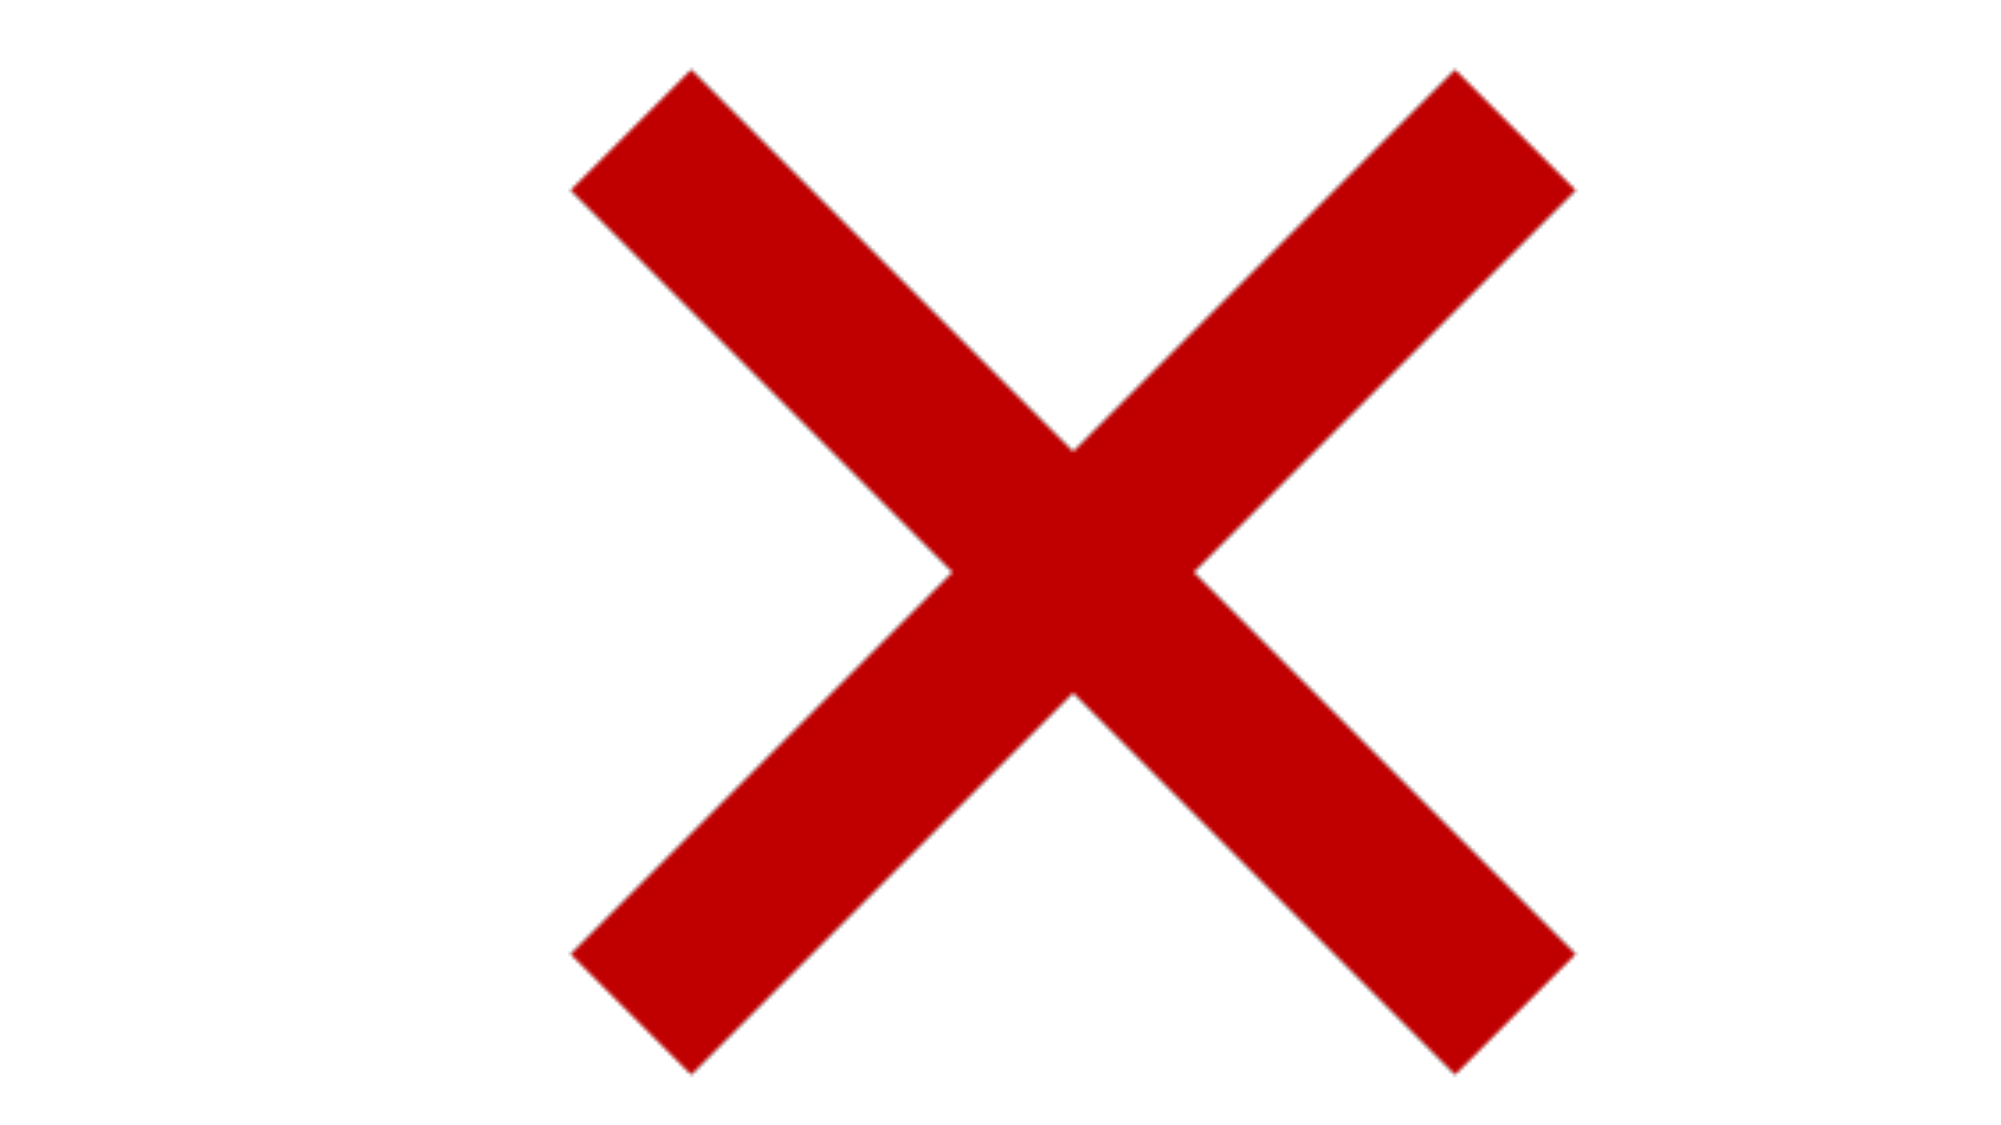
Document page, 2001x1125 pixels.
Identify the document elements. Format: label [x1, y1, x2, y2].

picture [392, 0, 1756, 1125]
